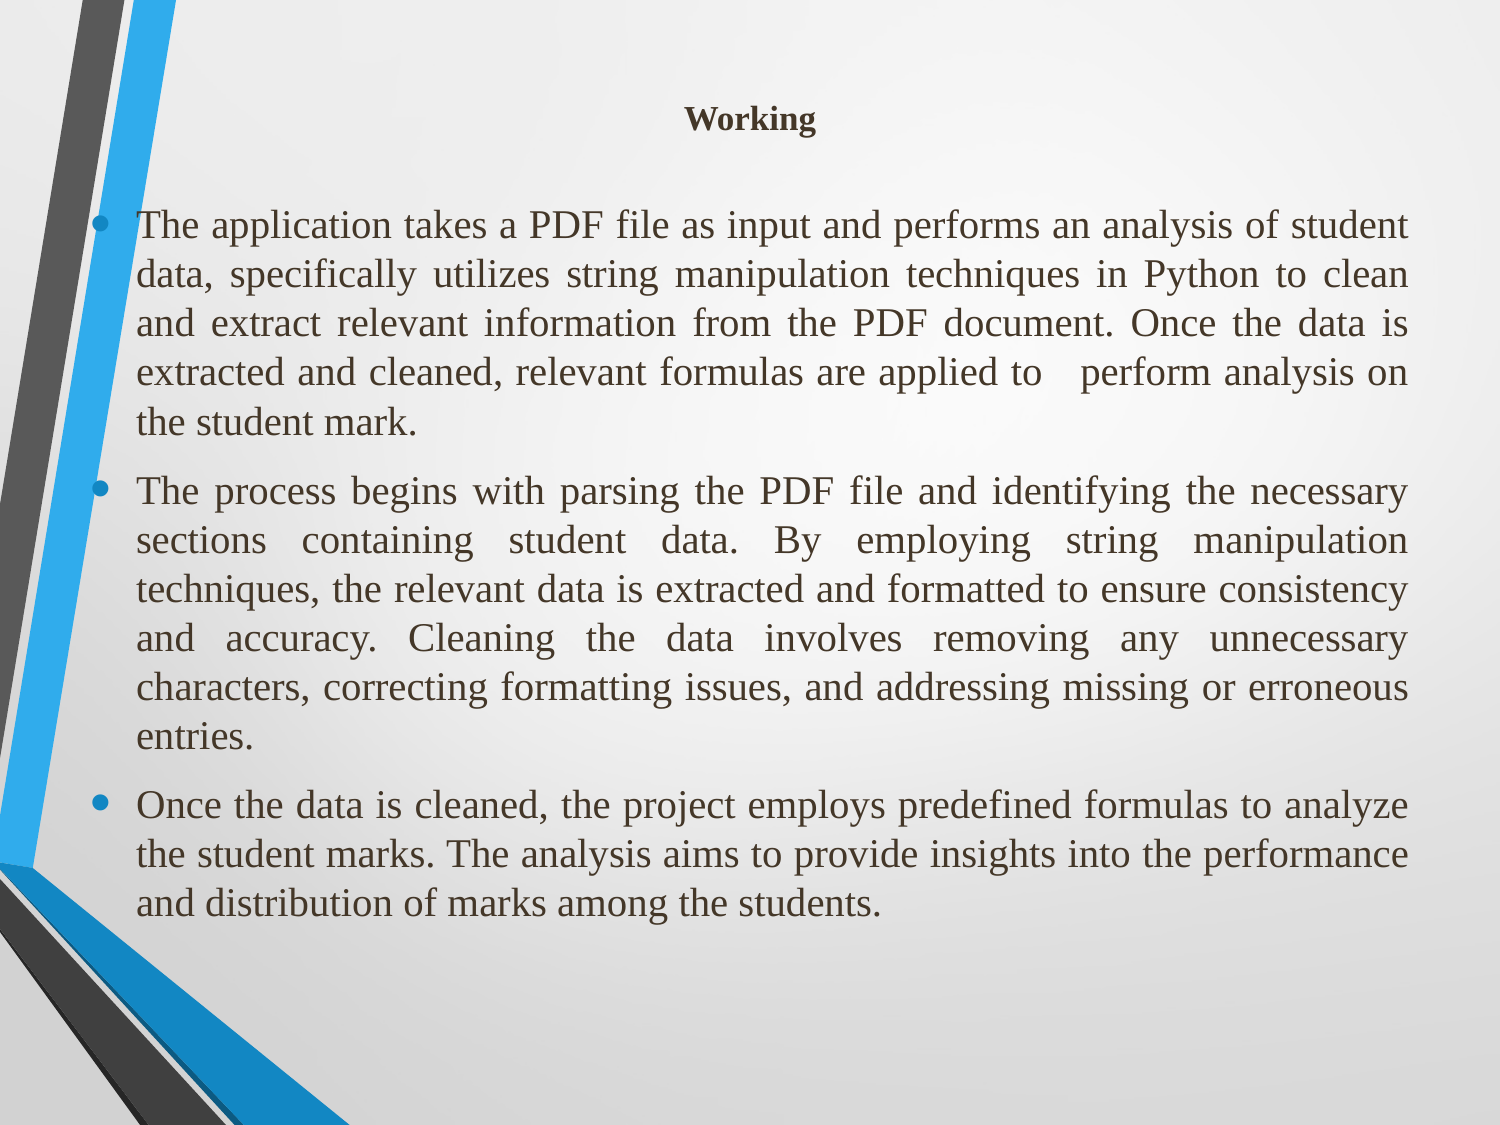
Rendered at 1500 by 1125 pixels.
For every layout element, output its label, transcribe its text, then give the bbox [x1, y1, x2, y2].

list The application takes a PDF file as input and performs an analysis of student data, specifically utilizes string manipulation techniques in Python to clean and extract relevant information from the PDF document. Once the data is extracted and cleaned, relevant formulas are applied to perform analysis on the student mark. The process begins with parsing the PDF file and identifying the necessary sections containing student data. By employing string manipulation techniques, the relevant data is extracted and formatted to ensure consistency and accuracy. Cleaning the data involves removing any unnecessary characters, correcting formatting issues, and addressing missing or erroneous entries. Once the data is cleaned, the project employs predefined formulas to analyze the student marks. The analysis aims to provide insights into the performance and distribution of marks among the students. [75, 187, 1425, 1005]
title Working [75, 45, 1425, 187]
